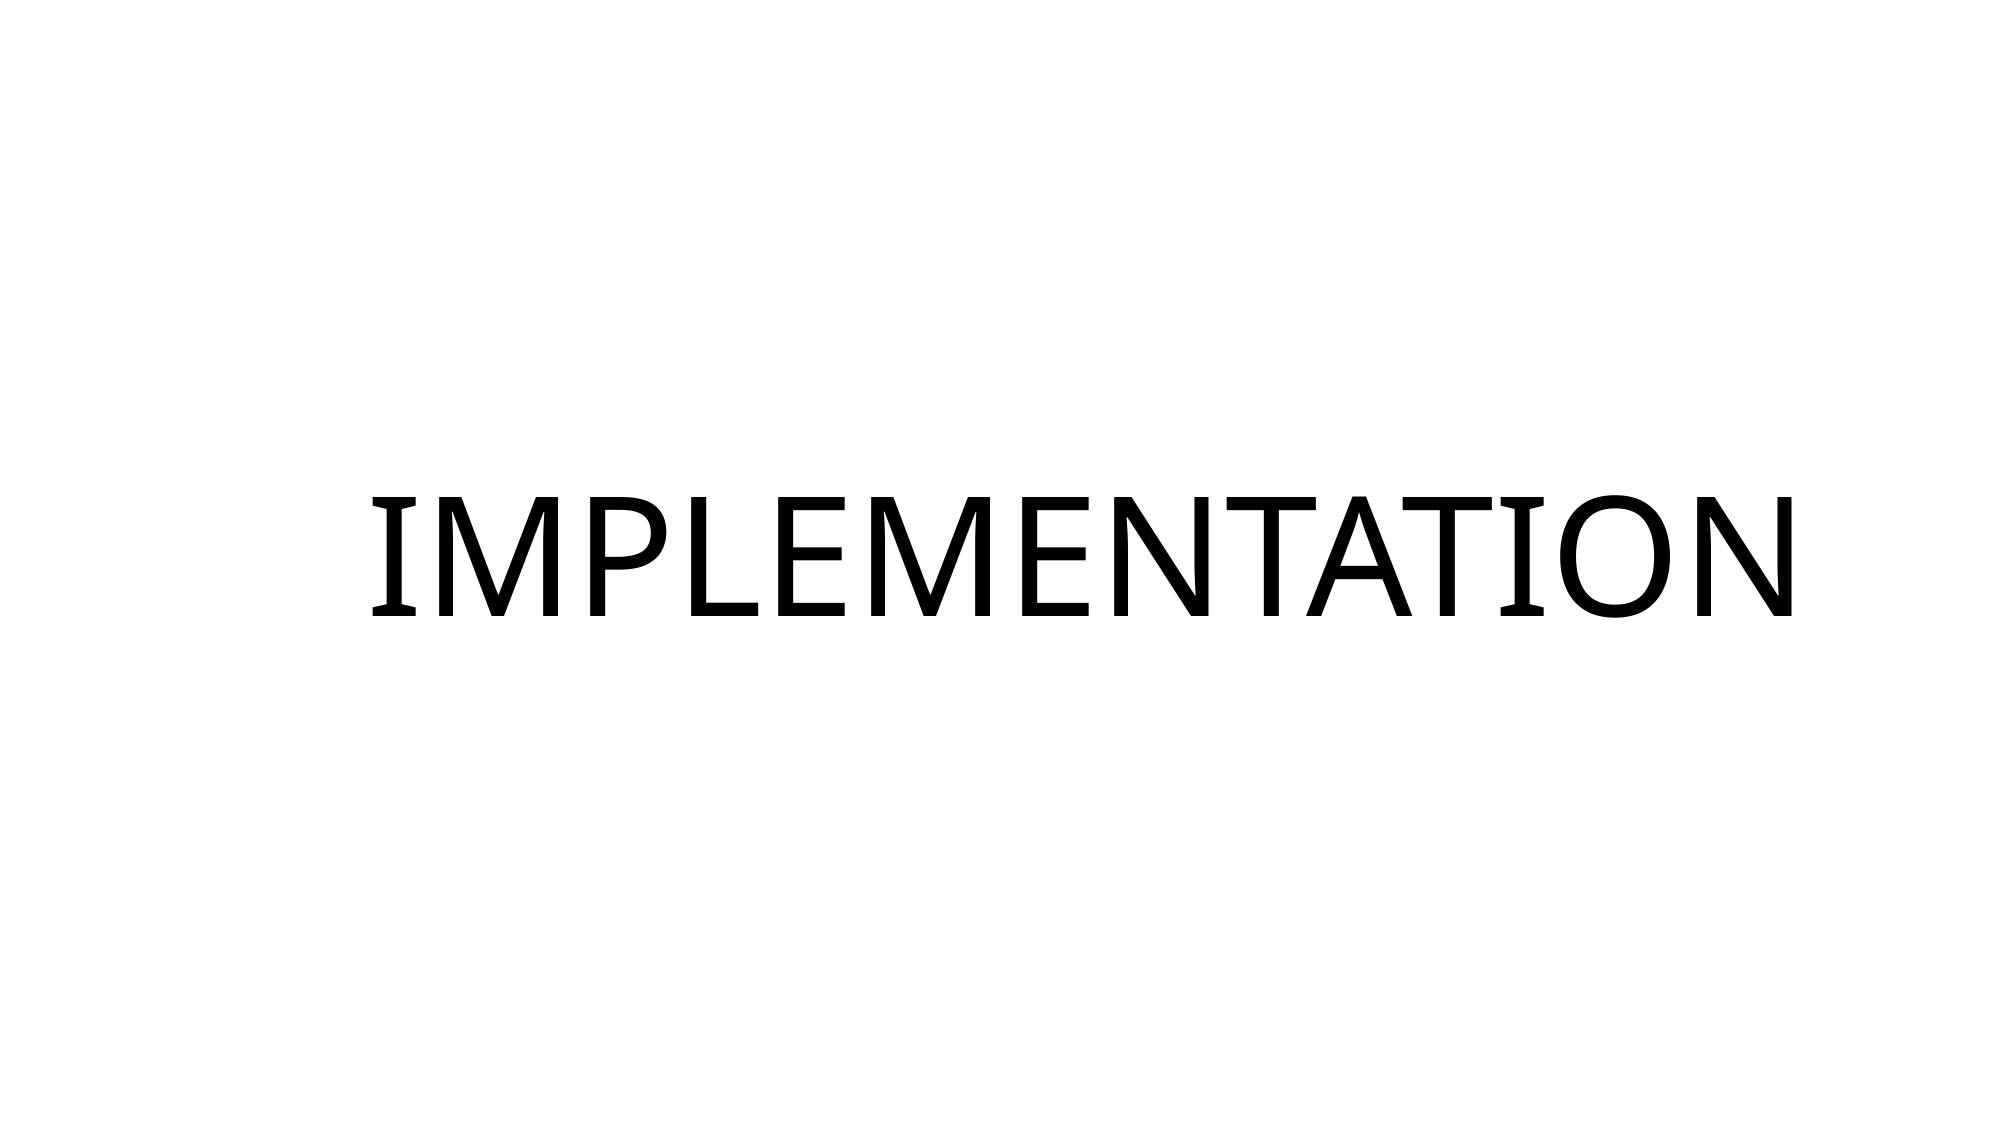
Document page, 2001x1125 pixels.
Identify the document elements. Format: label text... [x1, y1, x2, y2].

title IMPLEMENTATION [351, 453, 2000, 672]
